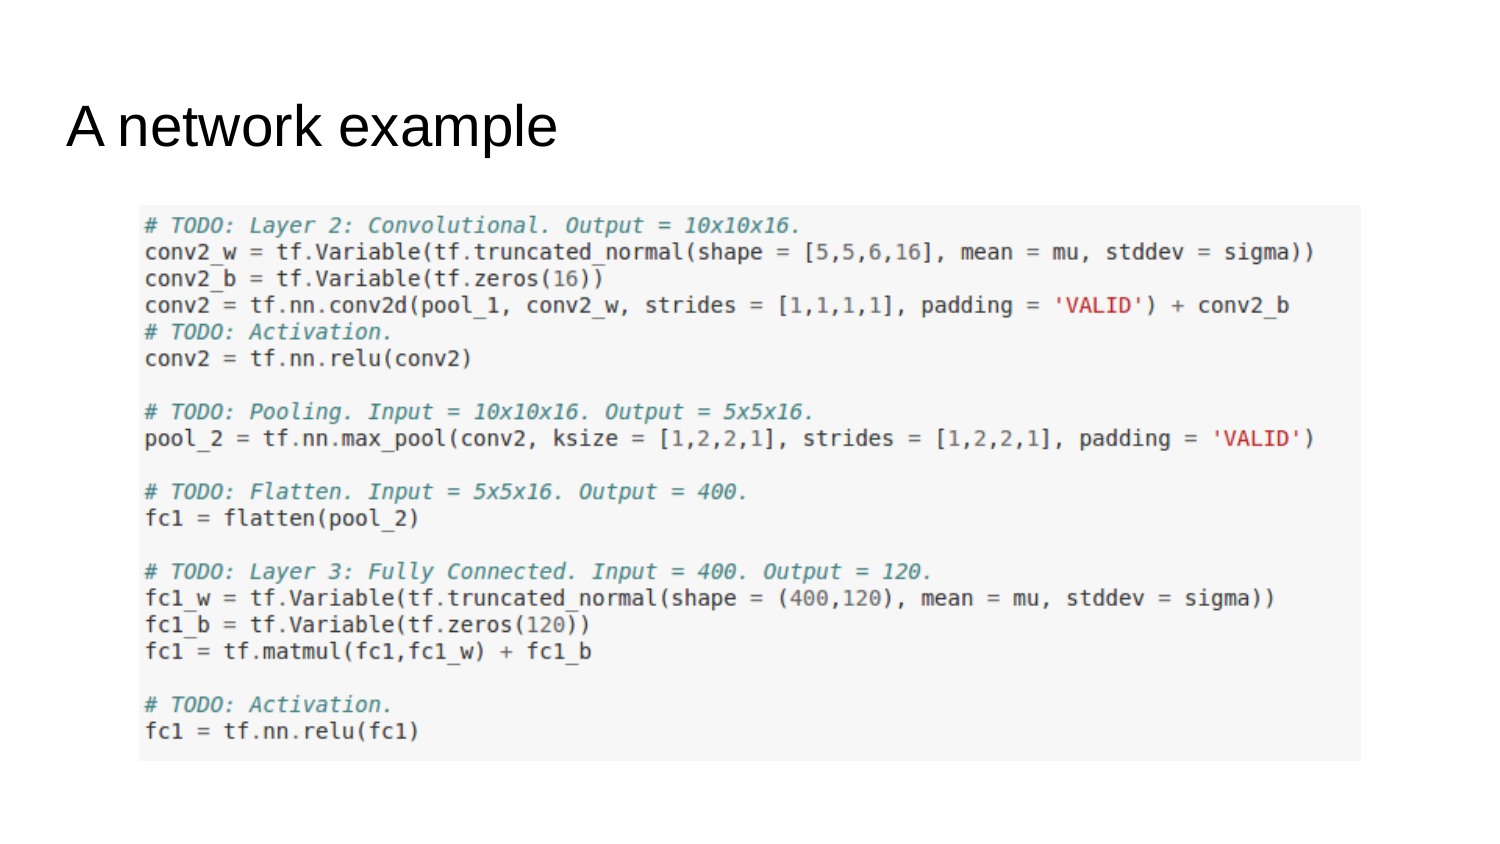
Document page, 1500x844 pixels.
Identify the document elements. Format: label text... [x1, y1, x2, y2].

title A network example [51, 72, 1449, 167]
picture [138, 205, 1362, 761]
